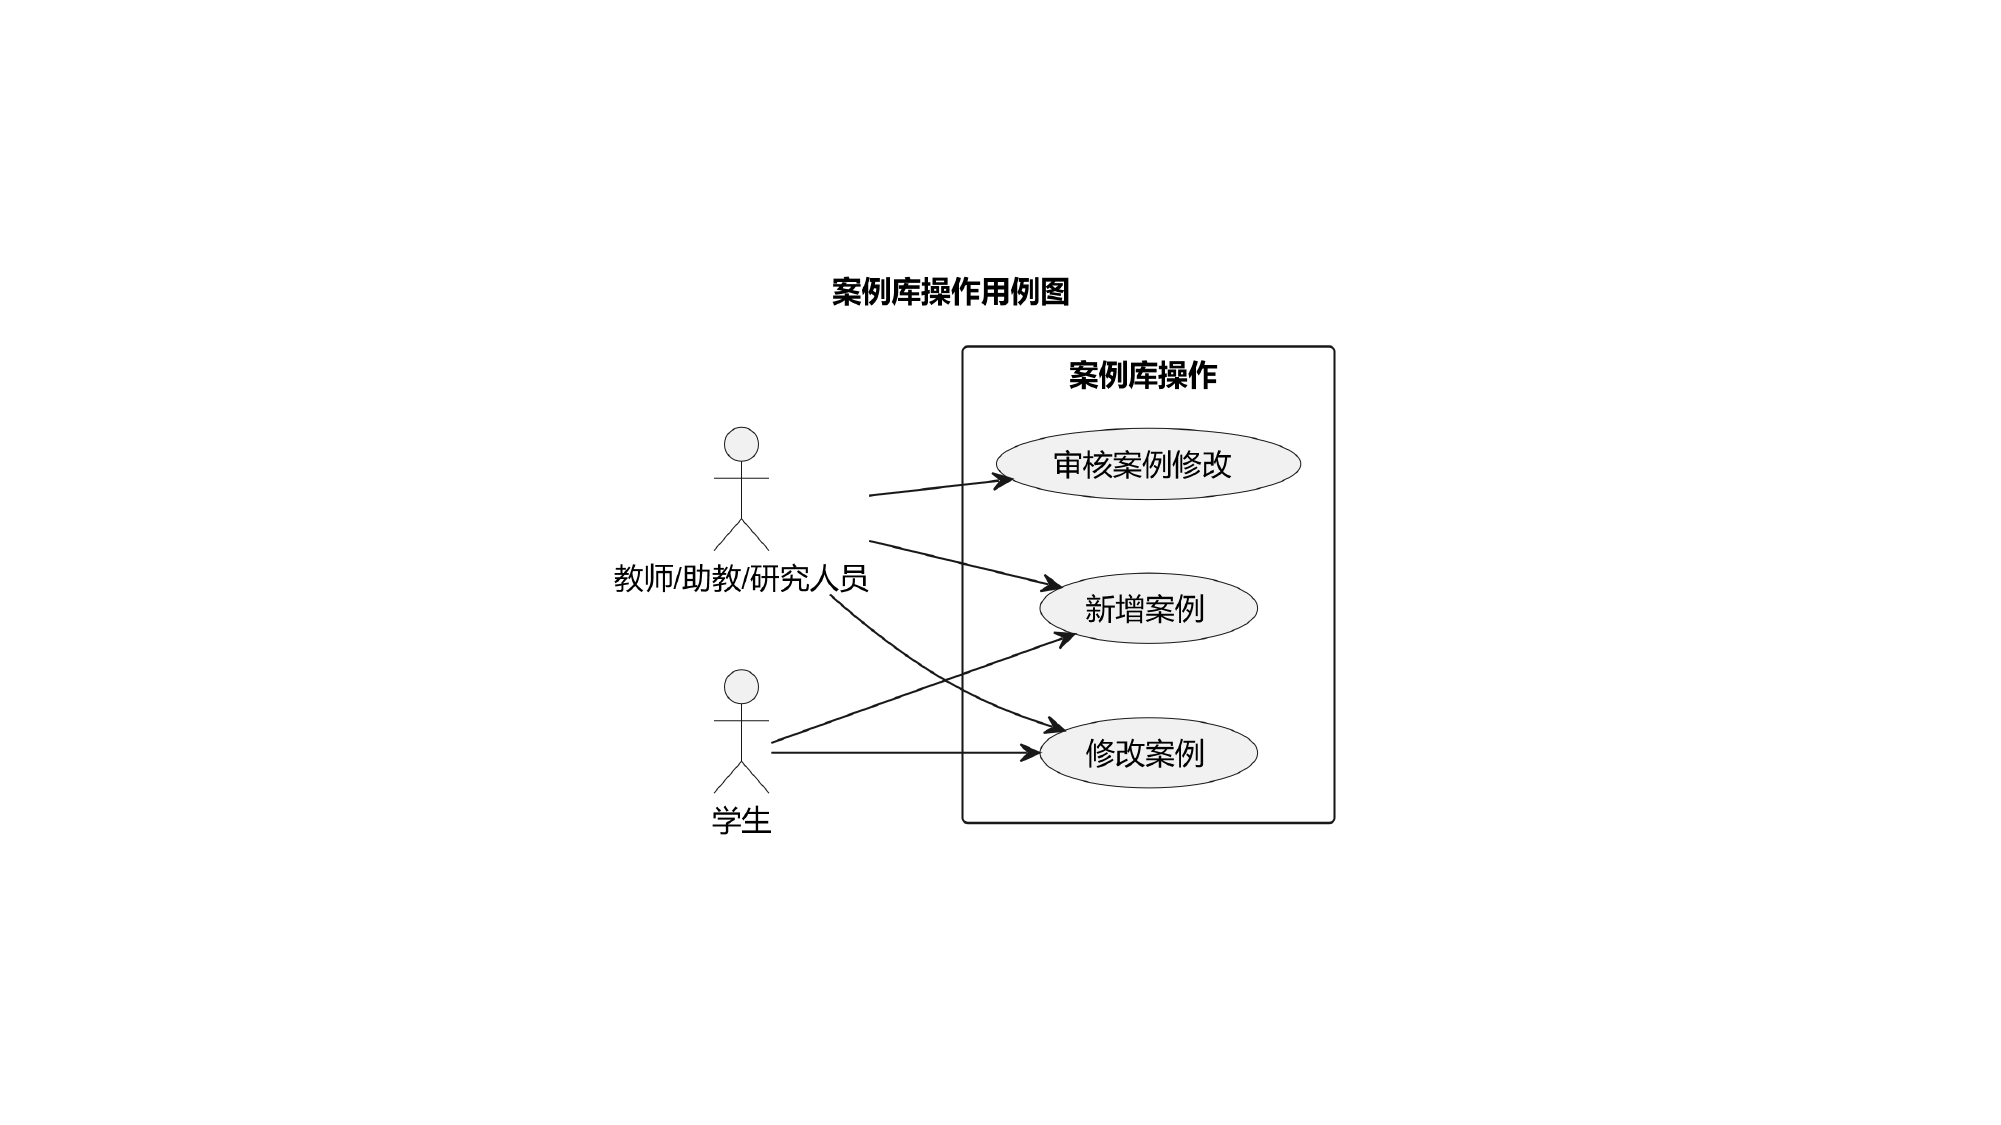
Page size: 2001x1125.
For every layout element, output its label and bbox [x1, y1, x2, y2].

picture [601, 246, 1347, 848]
